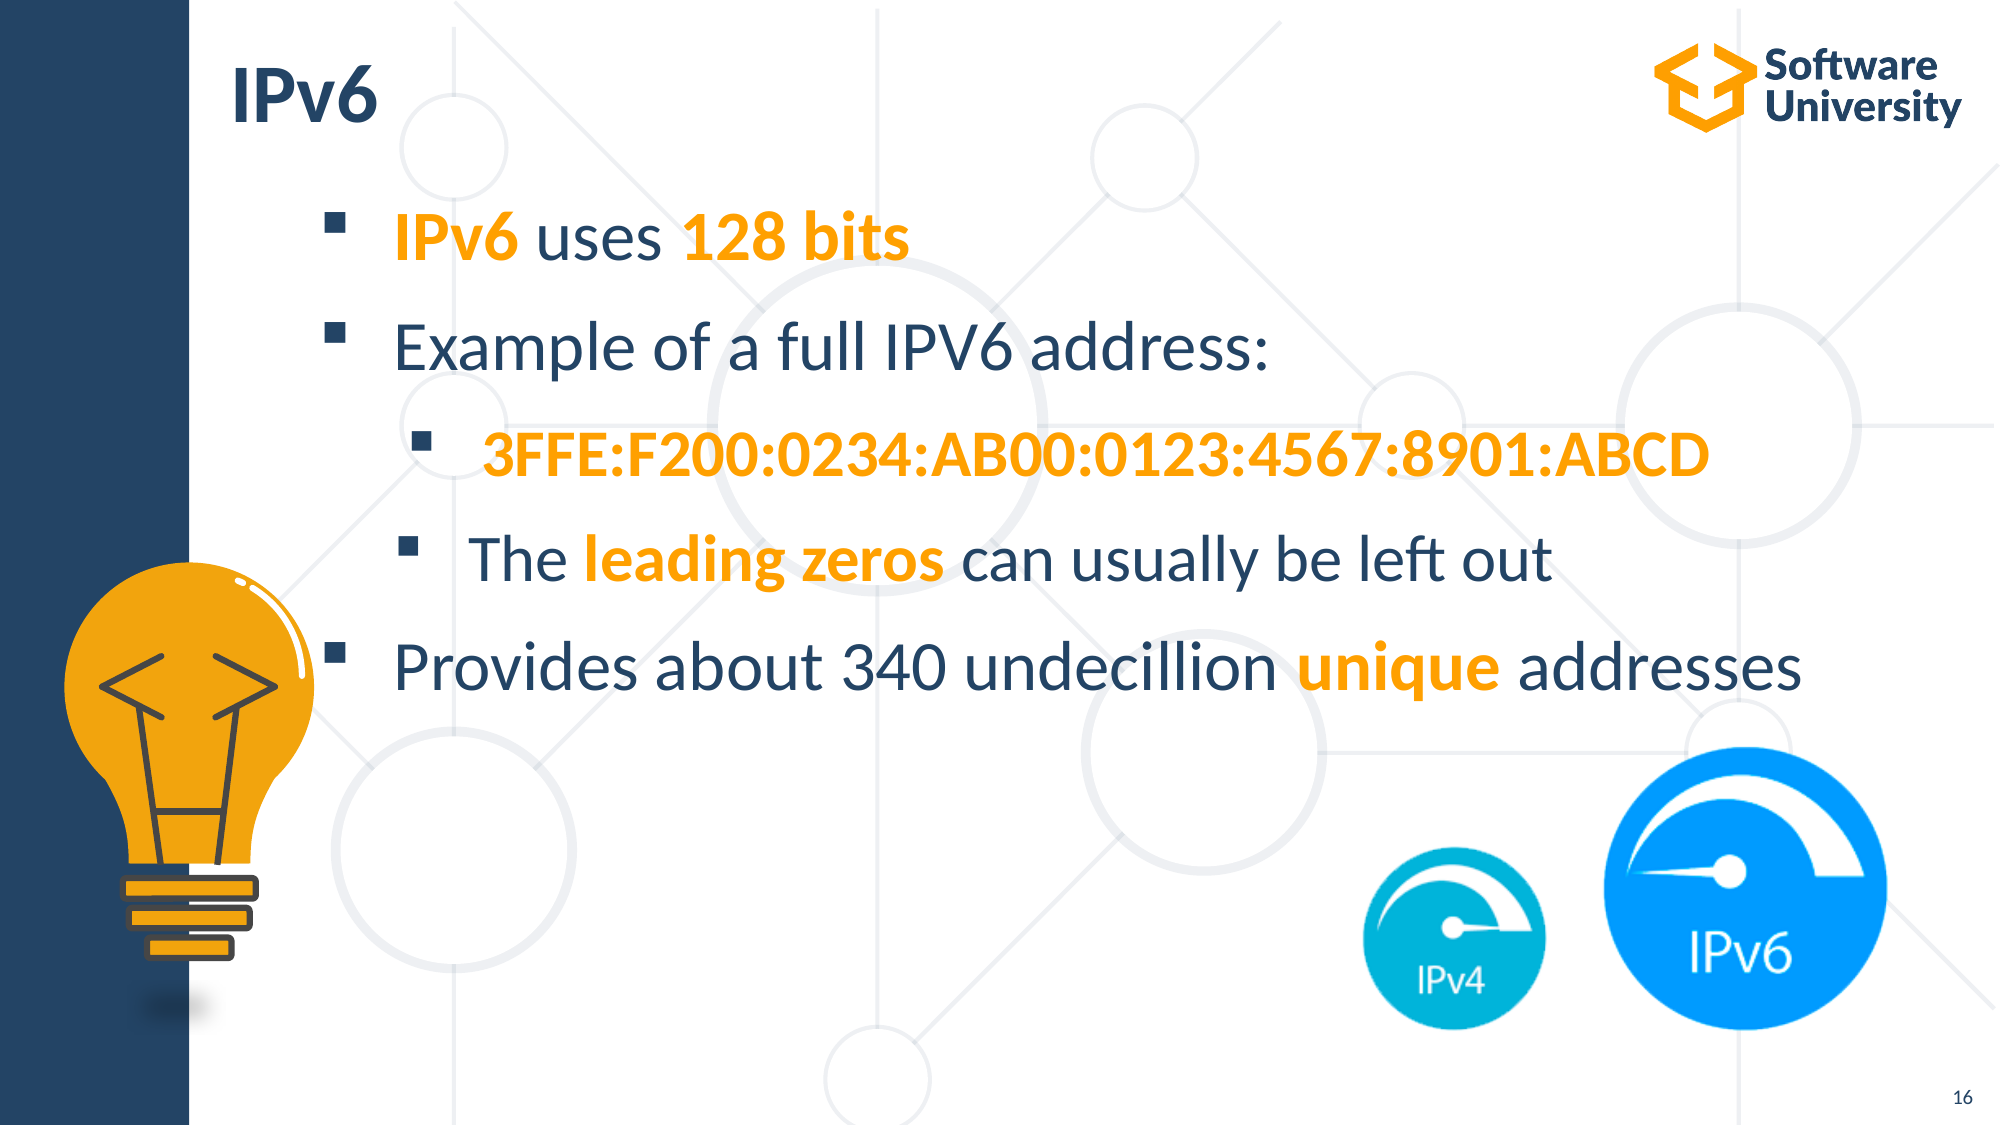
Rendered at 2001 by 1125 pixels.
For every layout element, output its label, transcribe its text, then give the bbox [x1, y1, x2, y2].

slide_number 16 [1927, 1067, 1989, 1117]
title IPv6 [212, 16, 1628, 162]
list IPv6 uses 128 bits Example of a full IPV6 address: 3FFE:F200:0234:AB00:0123:4567:8901:ABCD The leading zeros can usually be left out Provides about 340 undecillion unique addresses [301, 183, 1985, 1050]
picture [1339, 734, 1916, 1090]
picture [1641, 31, 1973, 145]
